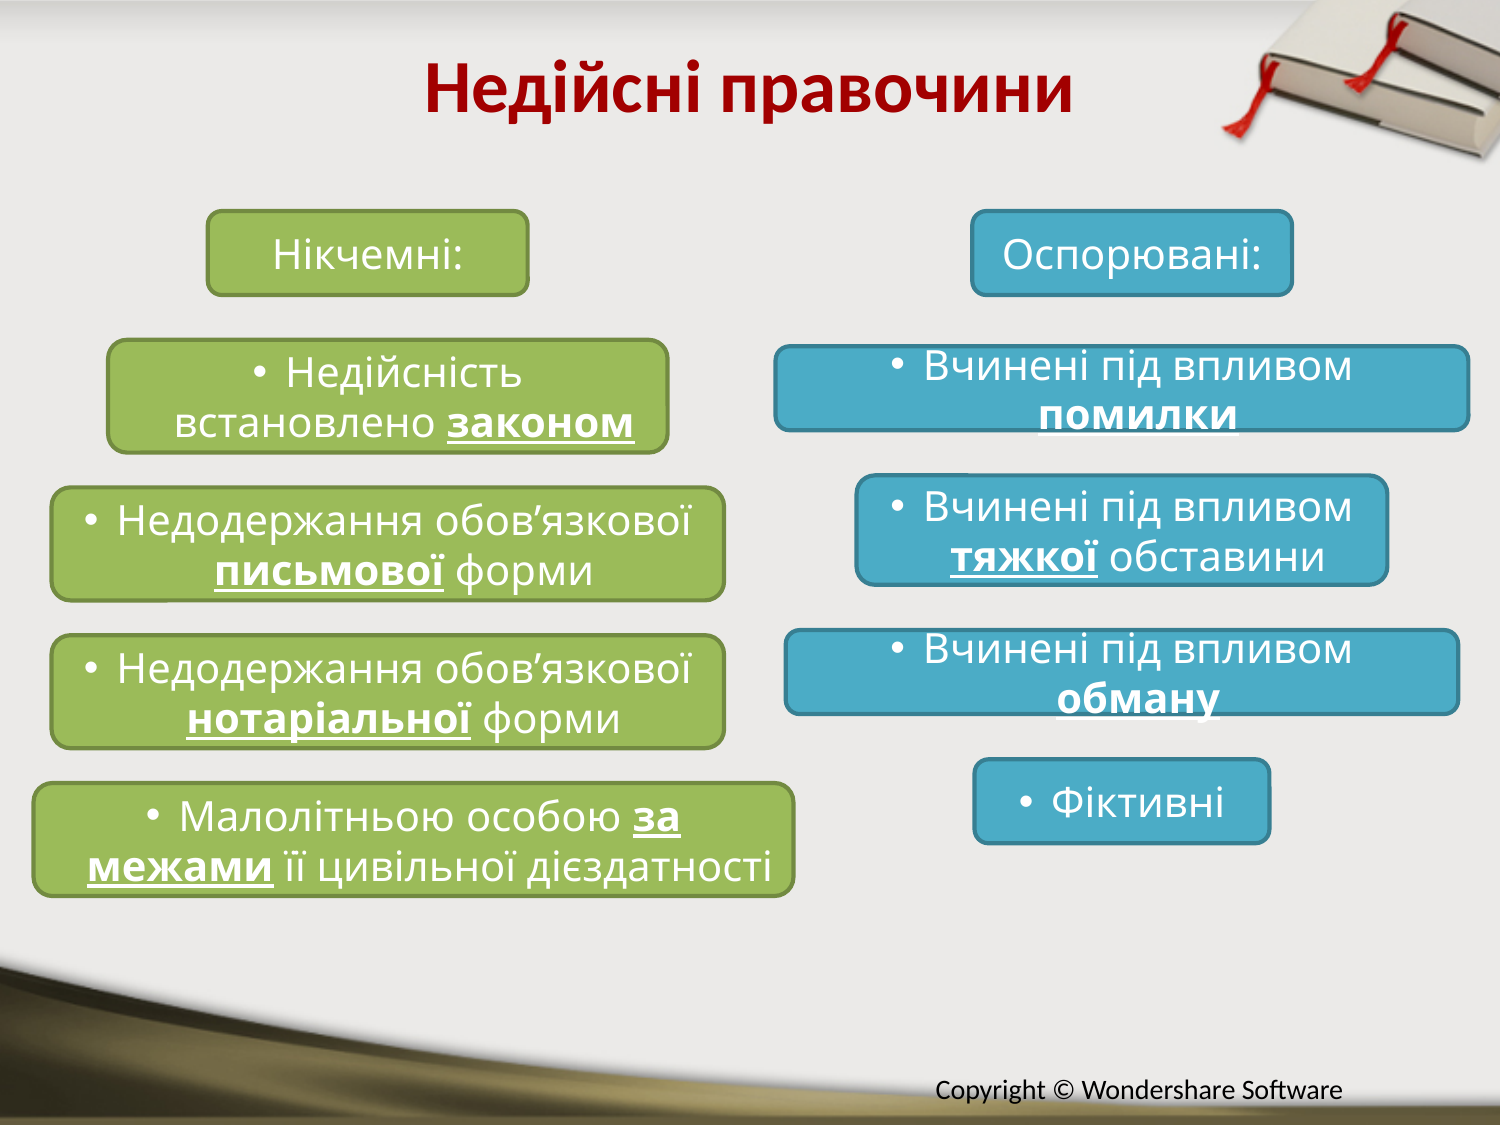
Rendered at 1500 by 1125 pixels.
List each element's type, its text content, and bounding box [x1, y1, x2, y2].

text_box Недодержання обов’язкової нотаріальної форми [49, 633, 727, 751]
text_box Недодержання обов’язкової письмової форми [49, 485, 727, 603]
text_box Вчинені під впливом тяжкої обставини [854, 473, 1390, 587]
text_box Оспорювані: [970, 208, 1295, 298]
text_box Малолітньою особою за межами її цивільної дієздатності [31, 780, 796, 899]
text_box Фіктивні [972, 757, 1272, 846]
text_box Вчинені під впливом обману [783, 627, 1461, 717]
text_box Вчинені під впливом помилки [773, 344, 1471, 433]
picture [0, 0, 1500, 1125]
text_box Недійсні правочини [193, 0, 1307, 203]
text_box Недійсність встановлено законом [105, 337, 670, 455]
text_box Нікчемні: [205, 208, 530, 298]
